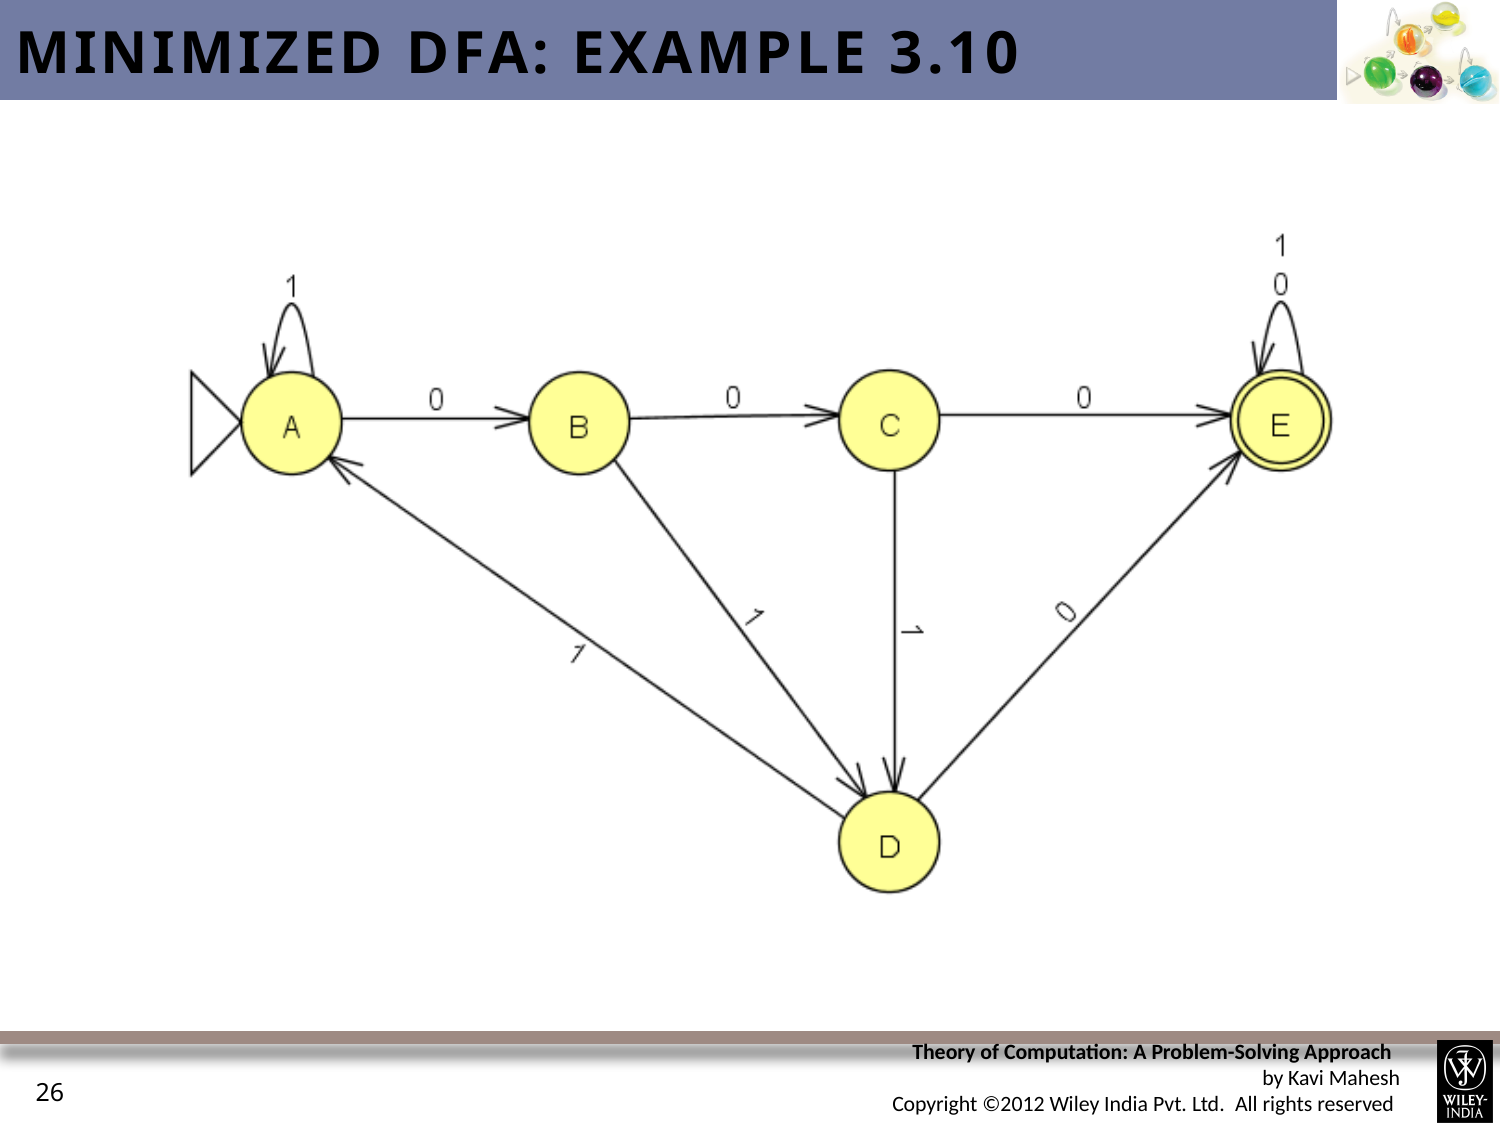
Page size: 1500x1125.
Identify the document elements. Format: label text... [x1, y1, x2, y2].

picture [1337, 0, 1500, 104]
slide_number 26 [0, 1062, 100, 1125]
title Minimized DFA: Example 3.10 [0, 12, 1400, 88]
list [137, 212, 1376, 913]
picture [1437, 1040, 1493, 1123]
